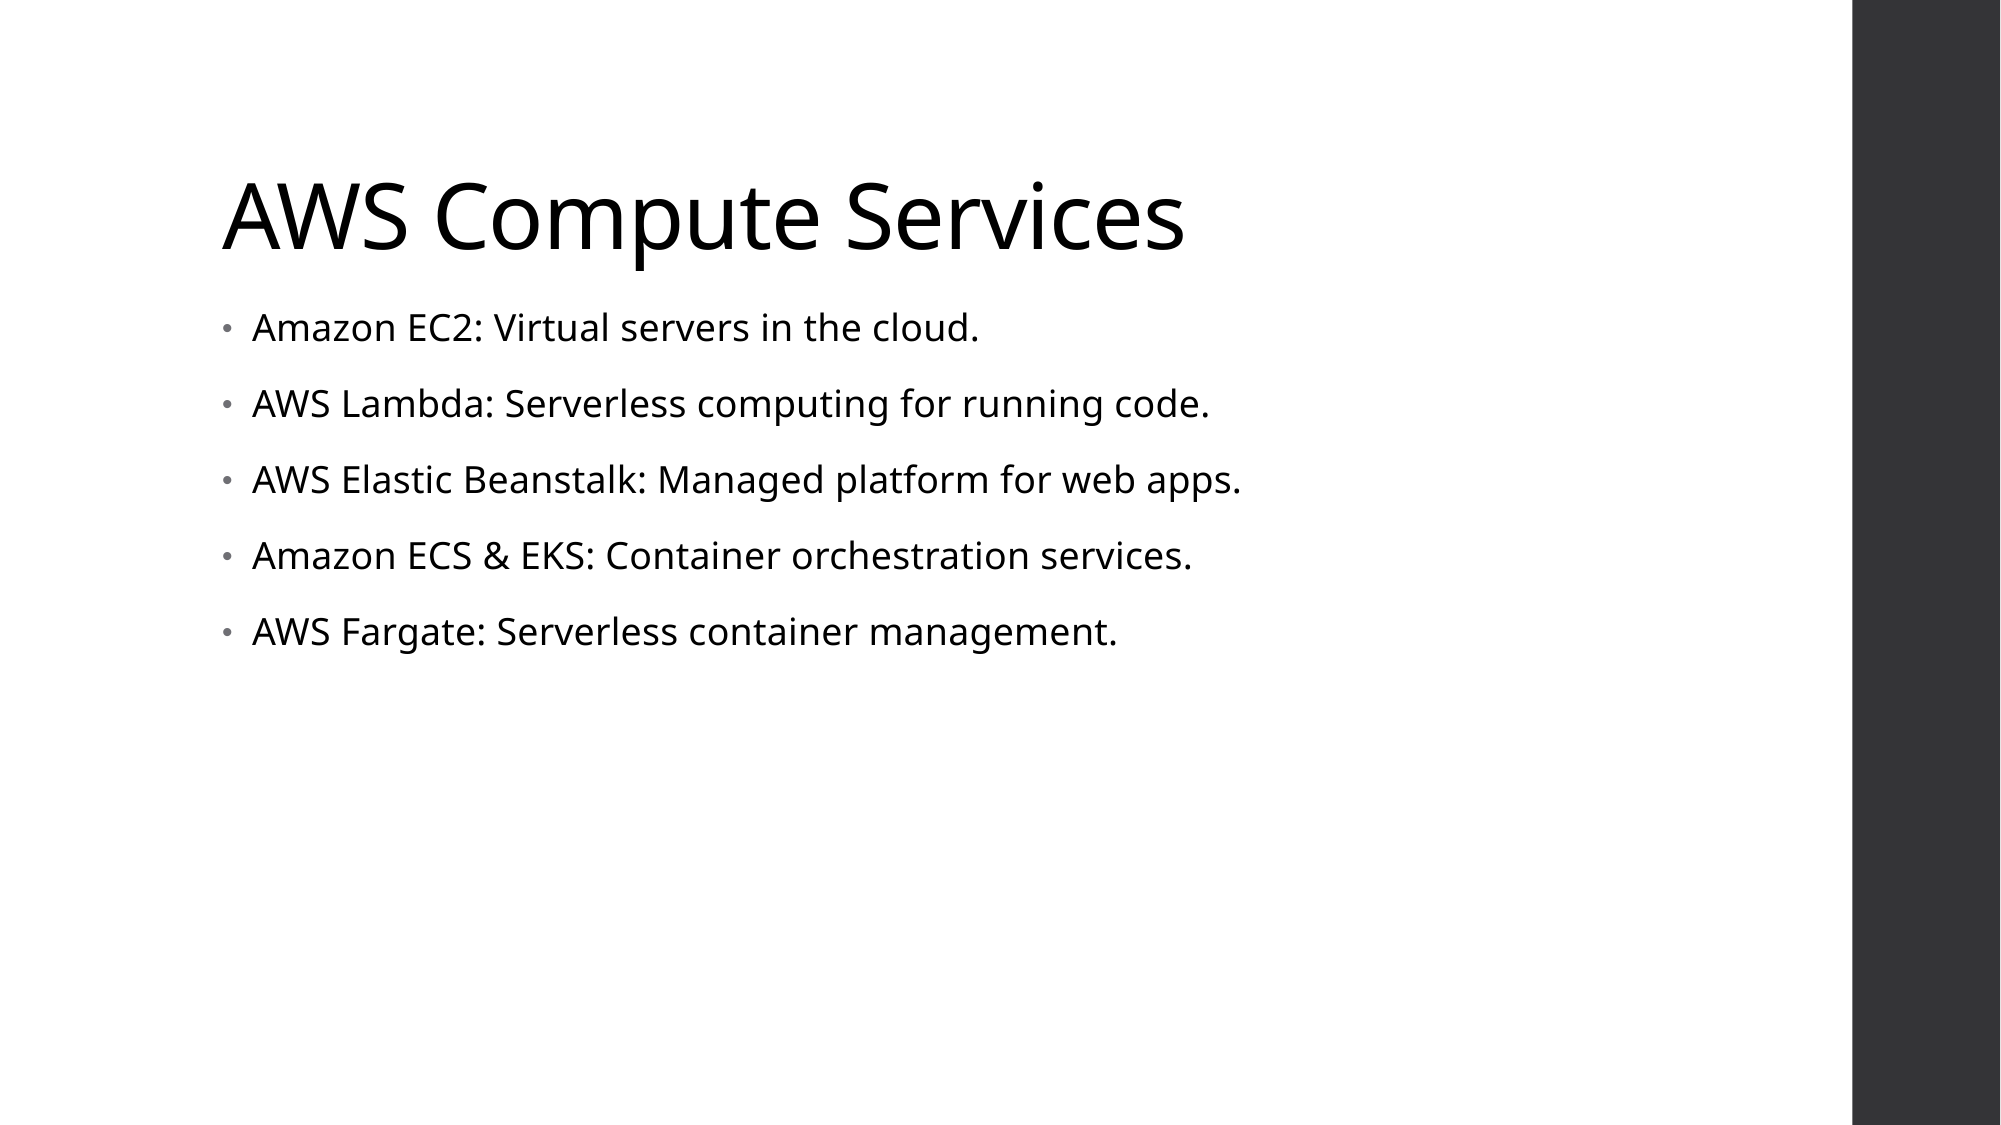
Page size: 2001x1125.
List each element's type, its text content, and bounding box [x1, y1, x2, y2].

title AWS Compute Services [206, 60, 1797, 278]
list Amazon EC2: Virtual servers in the cloud. AWS Lambda: Serverless computing for running code. AWS Elastic Beanstalk: Managed platform for web apps. Amazon ECS & EKS: Container orchestration services. AWS Fargate: Serverless container management. [206, 299, 1617, 1014]
